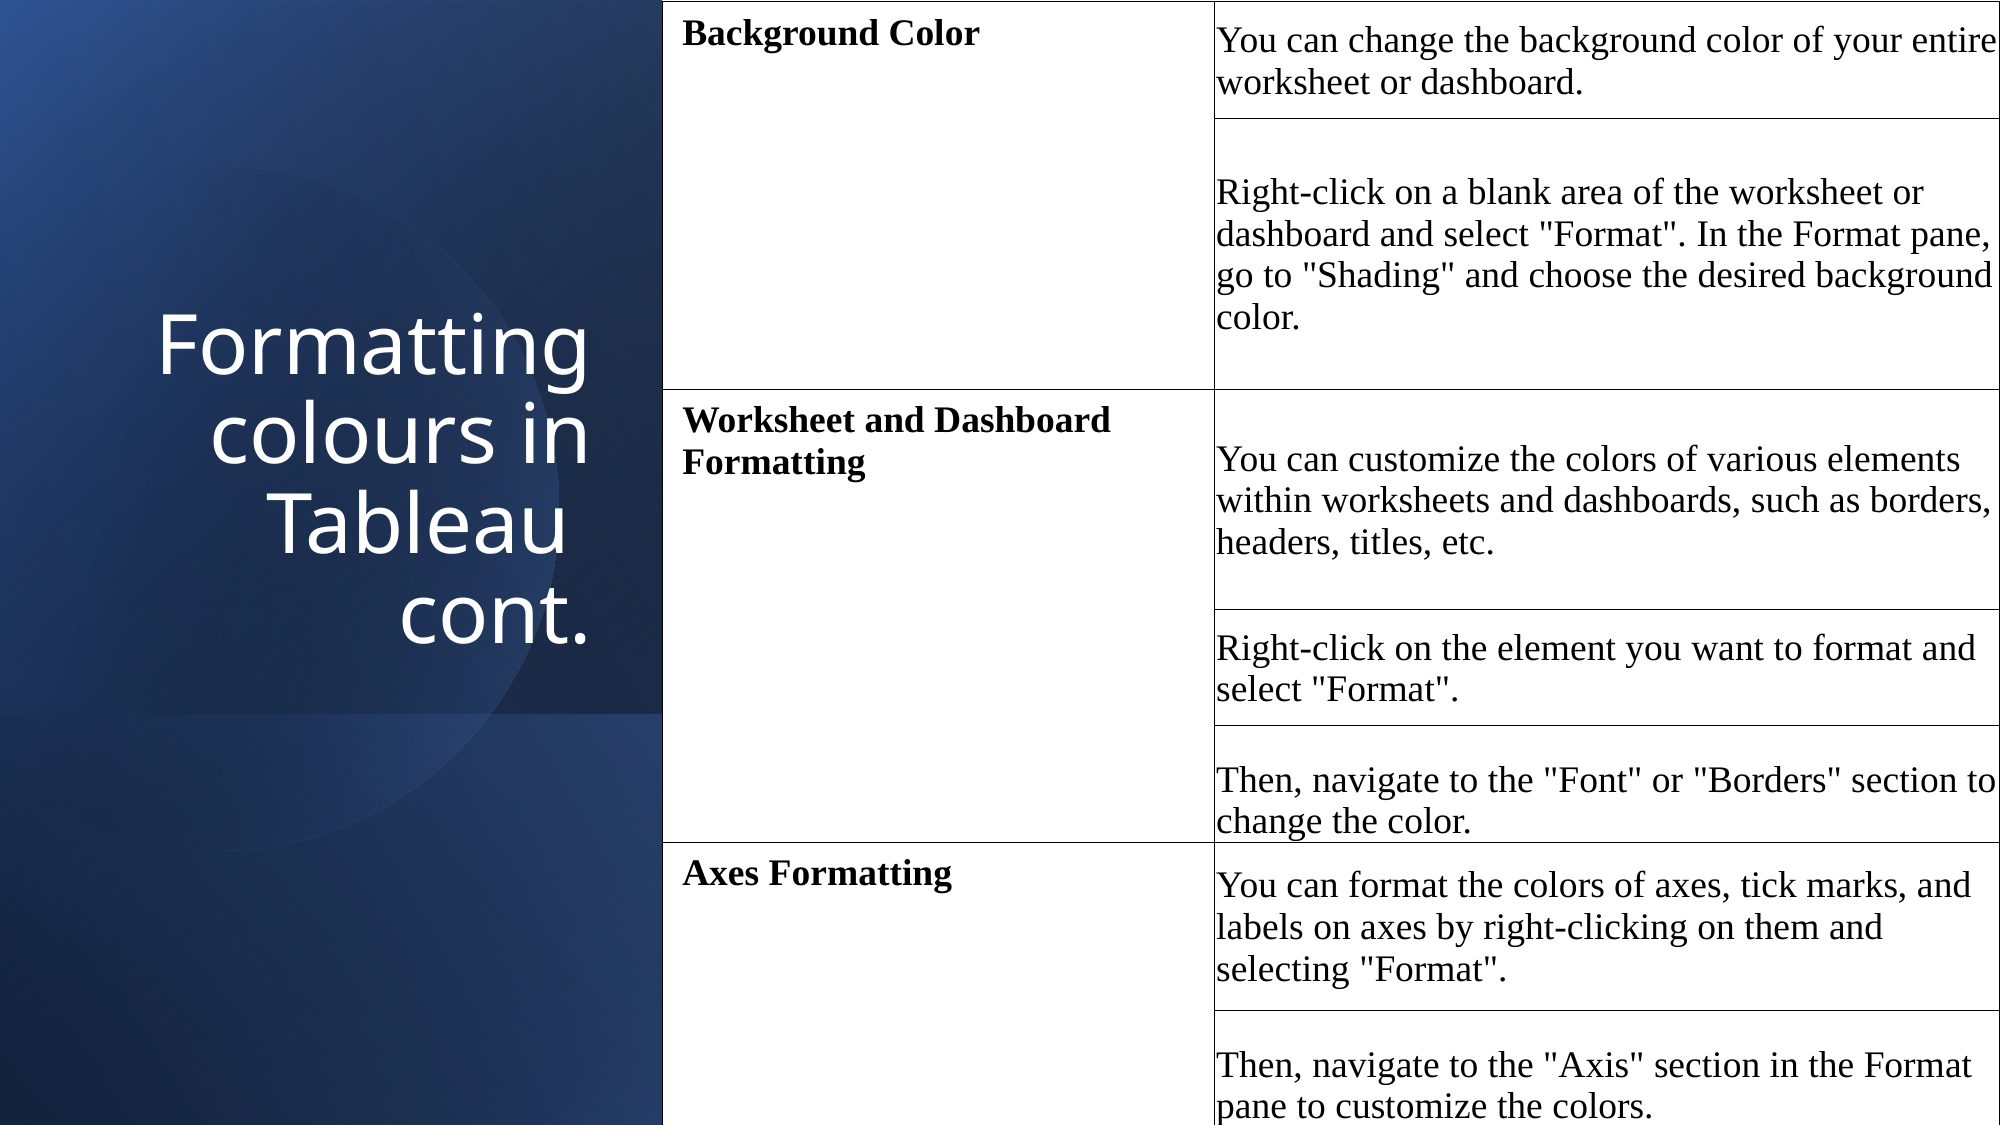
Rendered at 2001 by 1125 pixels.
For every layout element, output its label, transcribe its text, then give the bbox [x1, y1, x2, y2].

table_cell Right-click on a blank area of the worksheet or dashboard and select "Format". In the Format pane, go to "Shading" and choose the desired background color. [1215, 119, 1999, 389]
table_cell Axes Formatting [663, 843, 1214, 1125]
table_cell Right-click on the element you want to format and select "Format". [1215, 610, 1999, 725]
table_cell Worksheet and Dashboard Formatting [663, 390, 1214, 842]
table_header You can change the background color of your entire worksheet or dashboard. [1215, 2, 1999, 118]
table_cell Then, navigate to the "Font" or "Borders" section to change the color. [1215, 726, 1999, 842]
table_cell Then, navigate to the "Axis" section in the Format pane to customize the colors. [1215, 1011, 1999, 1125]
table_cell You can customize the colors of various elements within worksheets and dashboards, such as borders, headers, titles, etc. [1215, 390, 1999, 609]
table_cell You can format the colors of axes, tick marks, and labels on axes by right-clicking on them and selecting "Format". [1215, 843, 1999, 1010]
table_header Background Color [663, 2, 1214, 389]
title Formatting colours in Tableau cont. [96, 276, 608, 670]
text_box [0, 0, 663, 1125]
